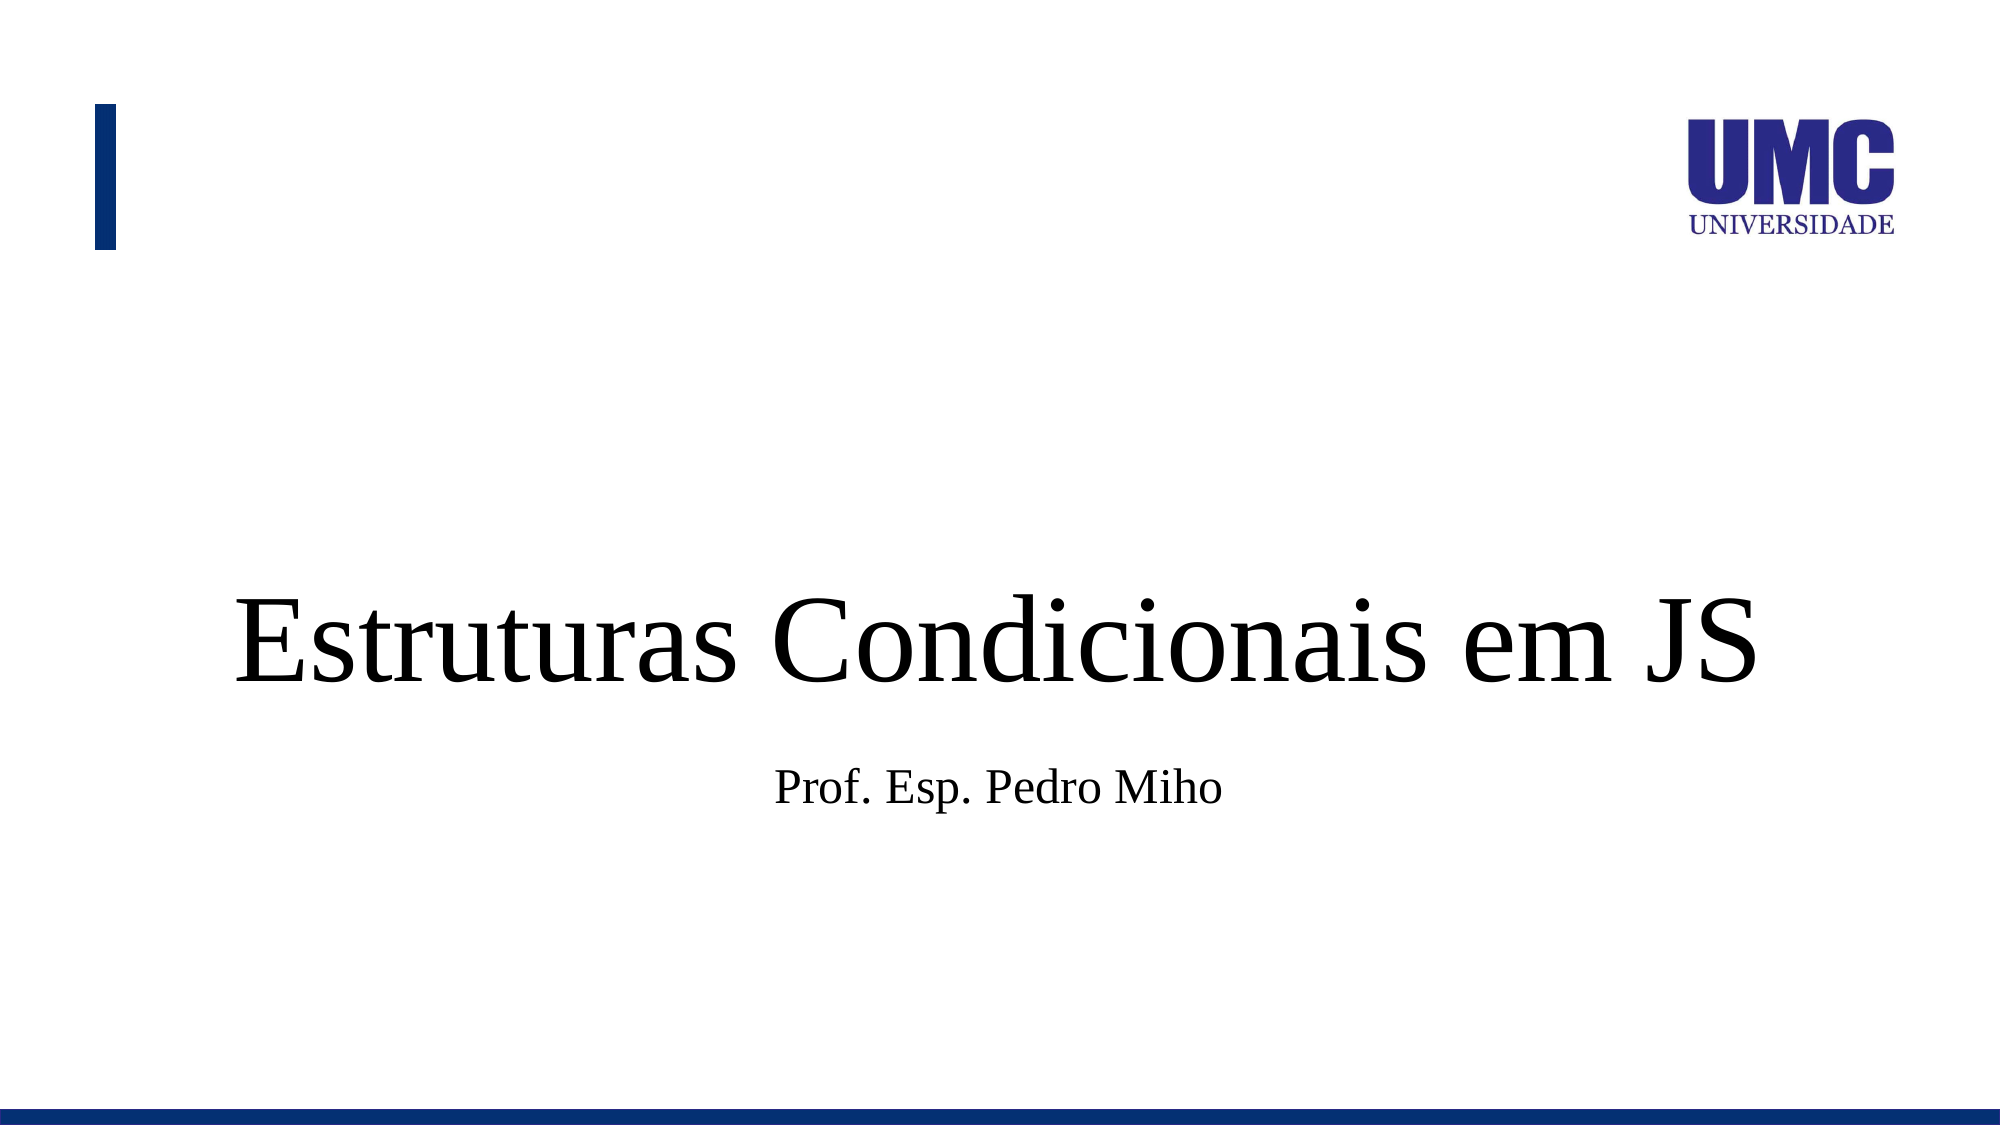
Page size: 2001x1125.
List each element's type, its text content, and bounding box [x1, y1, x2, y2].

list Prof. Esp. Pedro Miho [136, 752, 1862, 999]
picture [1686, 117, 1896, 237]
picture [1, 1110, 1999, 1124]
title Estruturas Condicionais em JS [136, 280, 1862, 717]
picture [95, 104, 116, 250]
